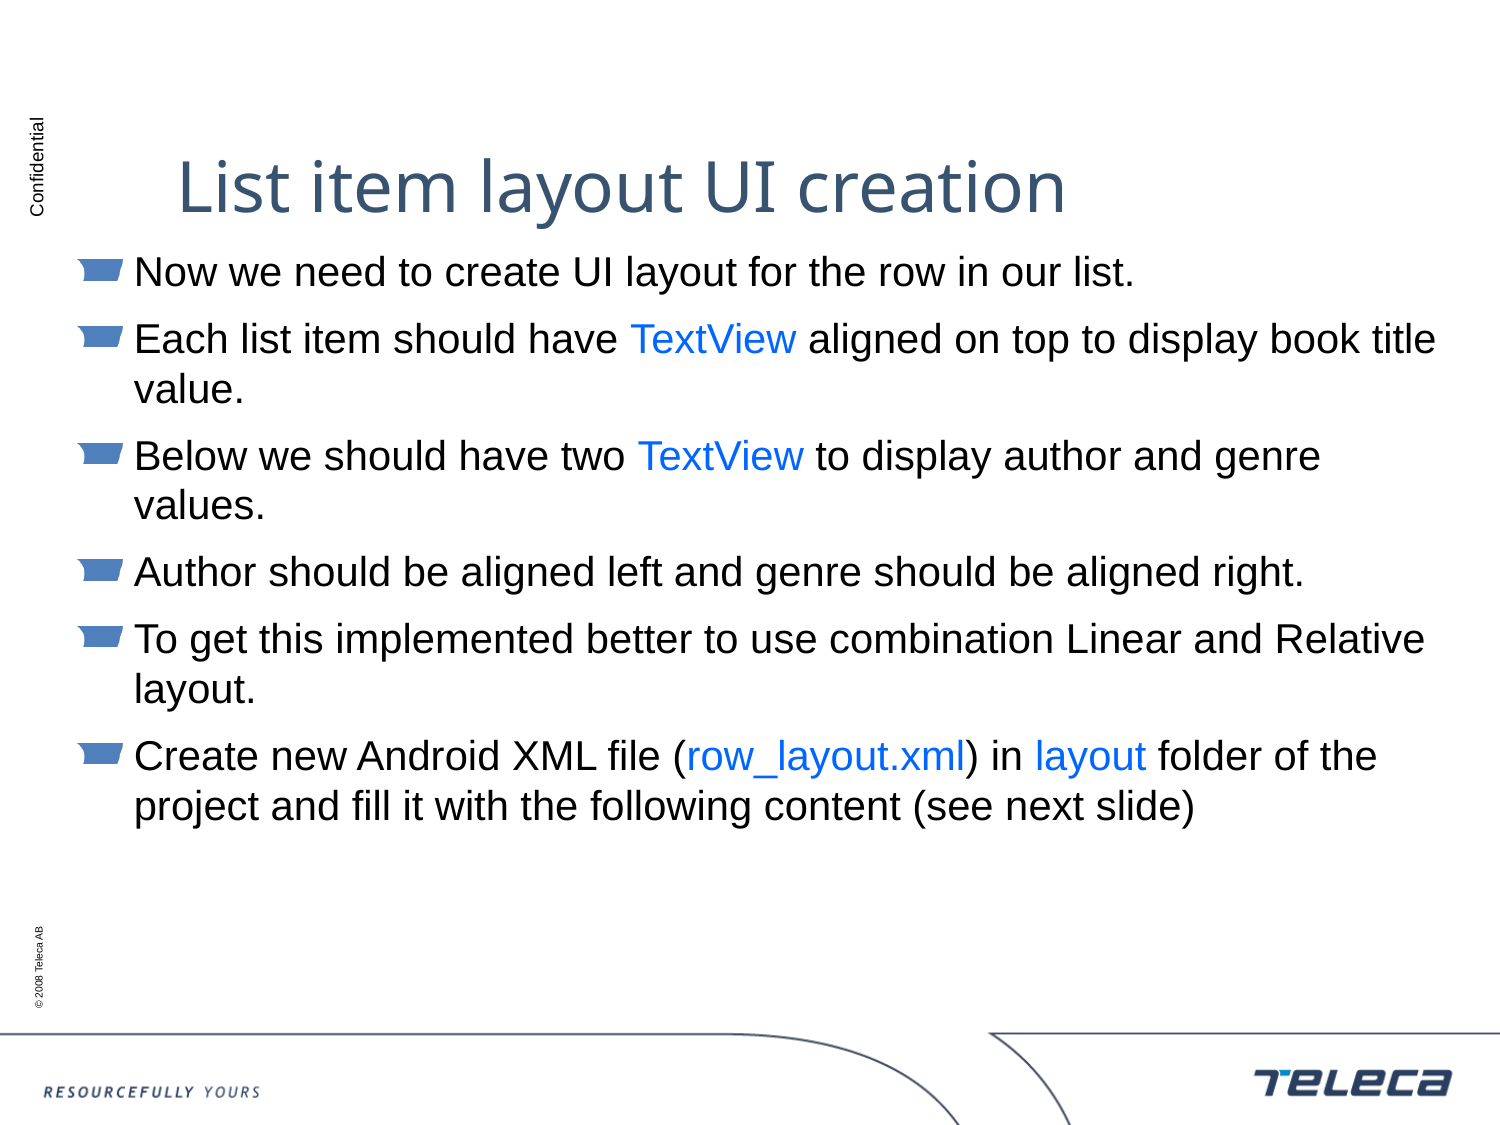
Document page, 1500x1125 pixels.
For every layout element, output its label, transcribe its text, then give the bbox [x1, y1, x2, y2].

picture [0, 1015, 1500, 1125]
picture [77, 626, 123, 647]
picture [77, 326, 123, 347]
picture [77, 259, 123, 281]
title List item layout UI creation [161, 47, 1407, 236]
picture [77, 743, 123, 764]
list Now we need to create UI layout for the row in our list. Each list item should have TextView aligned on top to display book title value. Below we should have two TextView to display author and genre values. Author should be aligned left and genre should be aligned right. To get this implemented better to use combination Linear and Relative layout. Create new Android XML file (row_layout.xml) in layout folder of the project and fill it with the following content (see next slide) [62, 237, 1462, 919]
picture [77, 443, 123, 464]
picture [77, 559, 123, 581]
